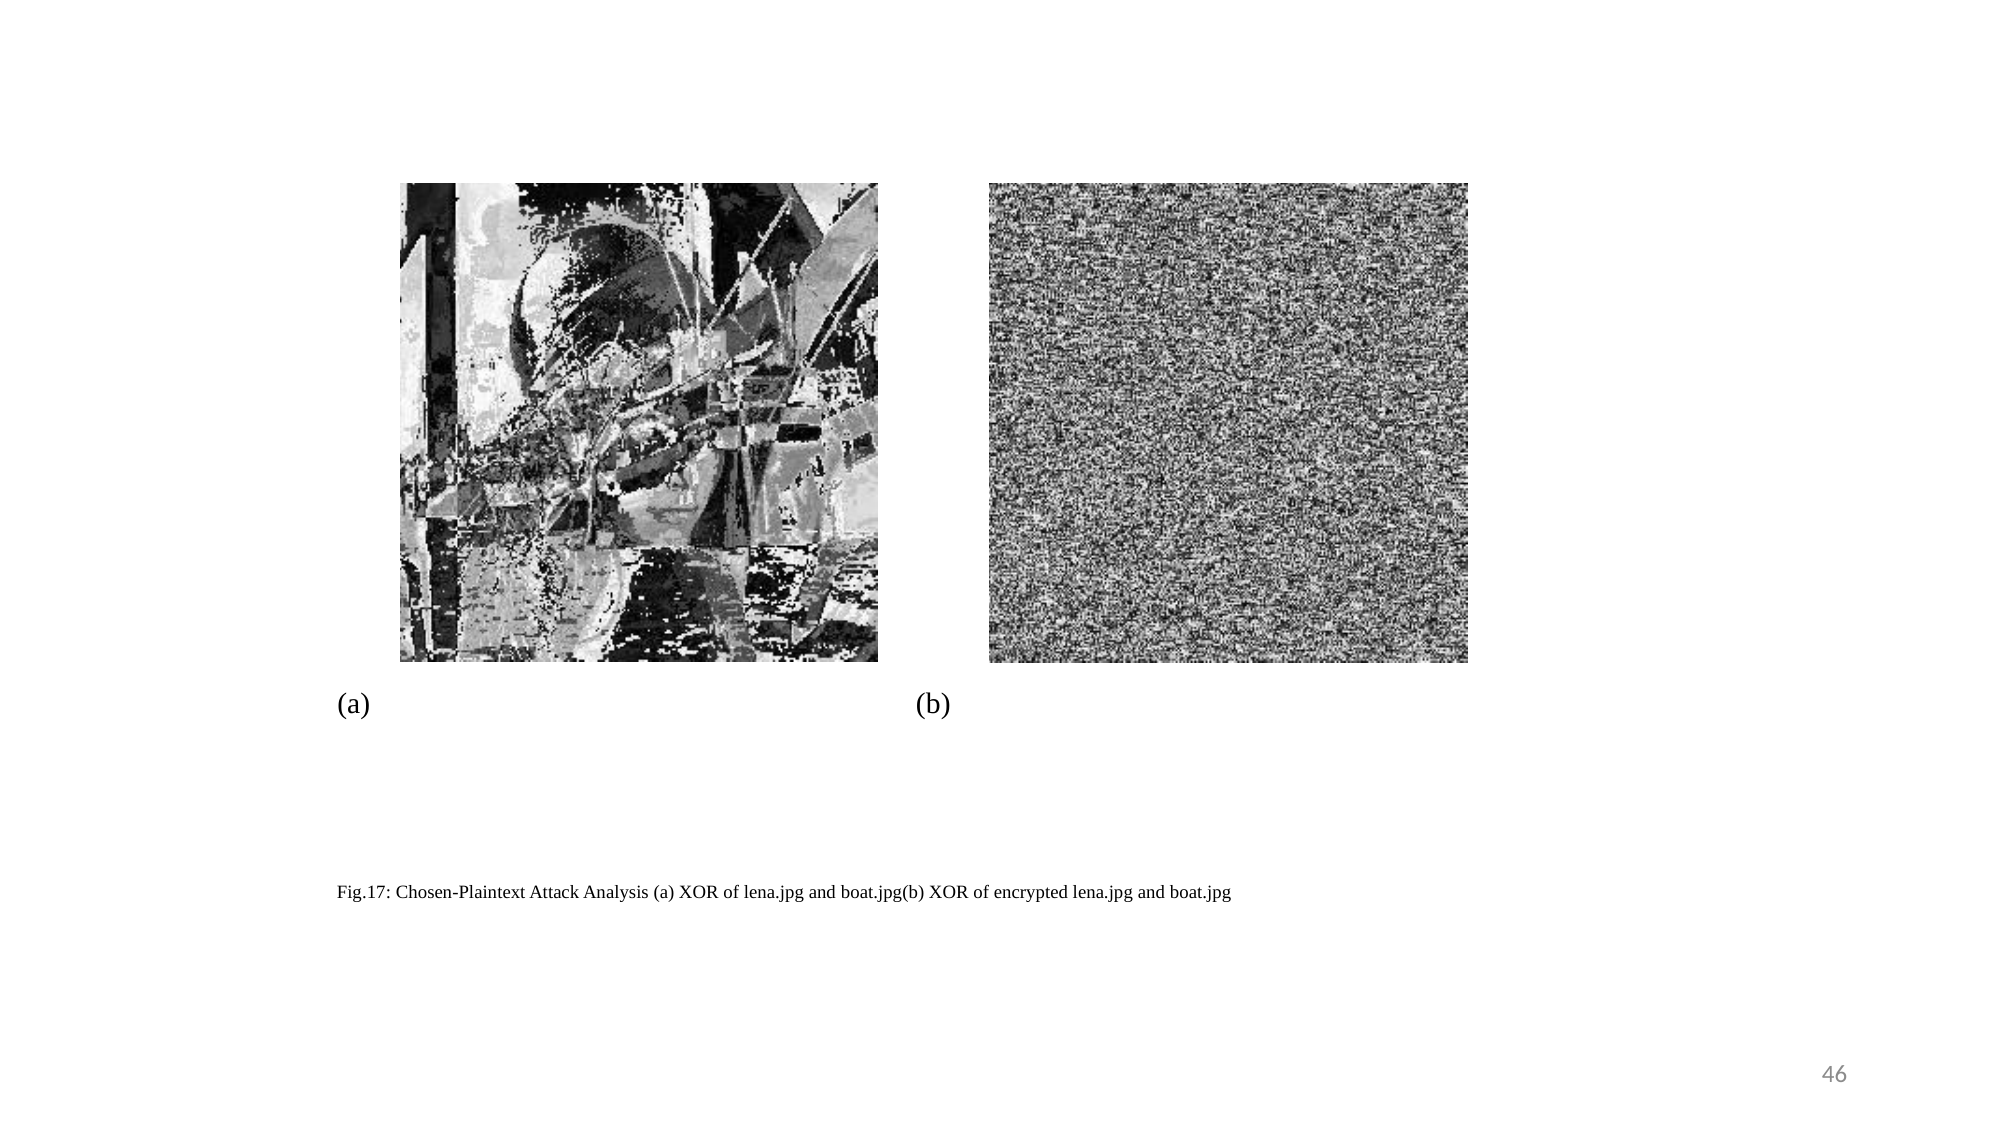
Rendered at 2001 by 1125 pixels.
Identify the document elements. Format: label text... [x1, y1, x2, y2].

title Fig.17: Chosen-Plaintext Attack Analysis (a) XOR of lena.jpg and boat.jpg(b) XOR of encrypted lena.jpg and boat.jpg [321, 860, 1653, 932]
slide_number 46 [1412, 1042, 1863, 1103]
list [216, 48, 1559, 746]
